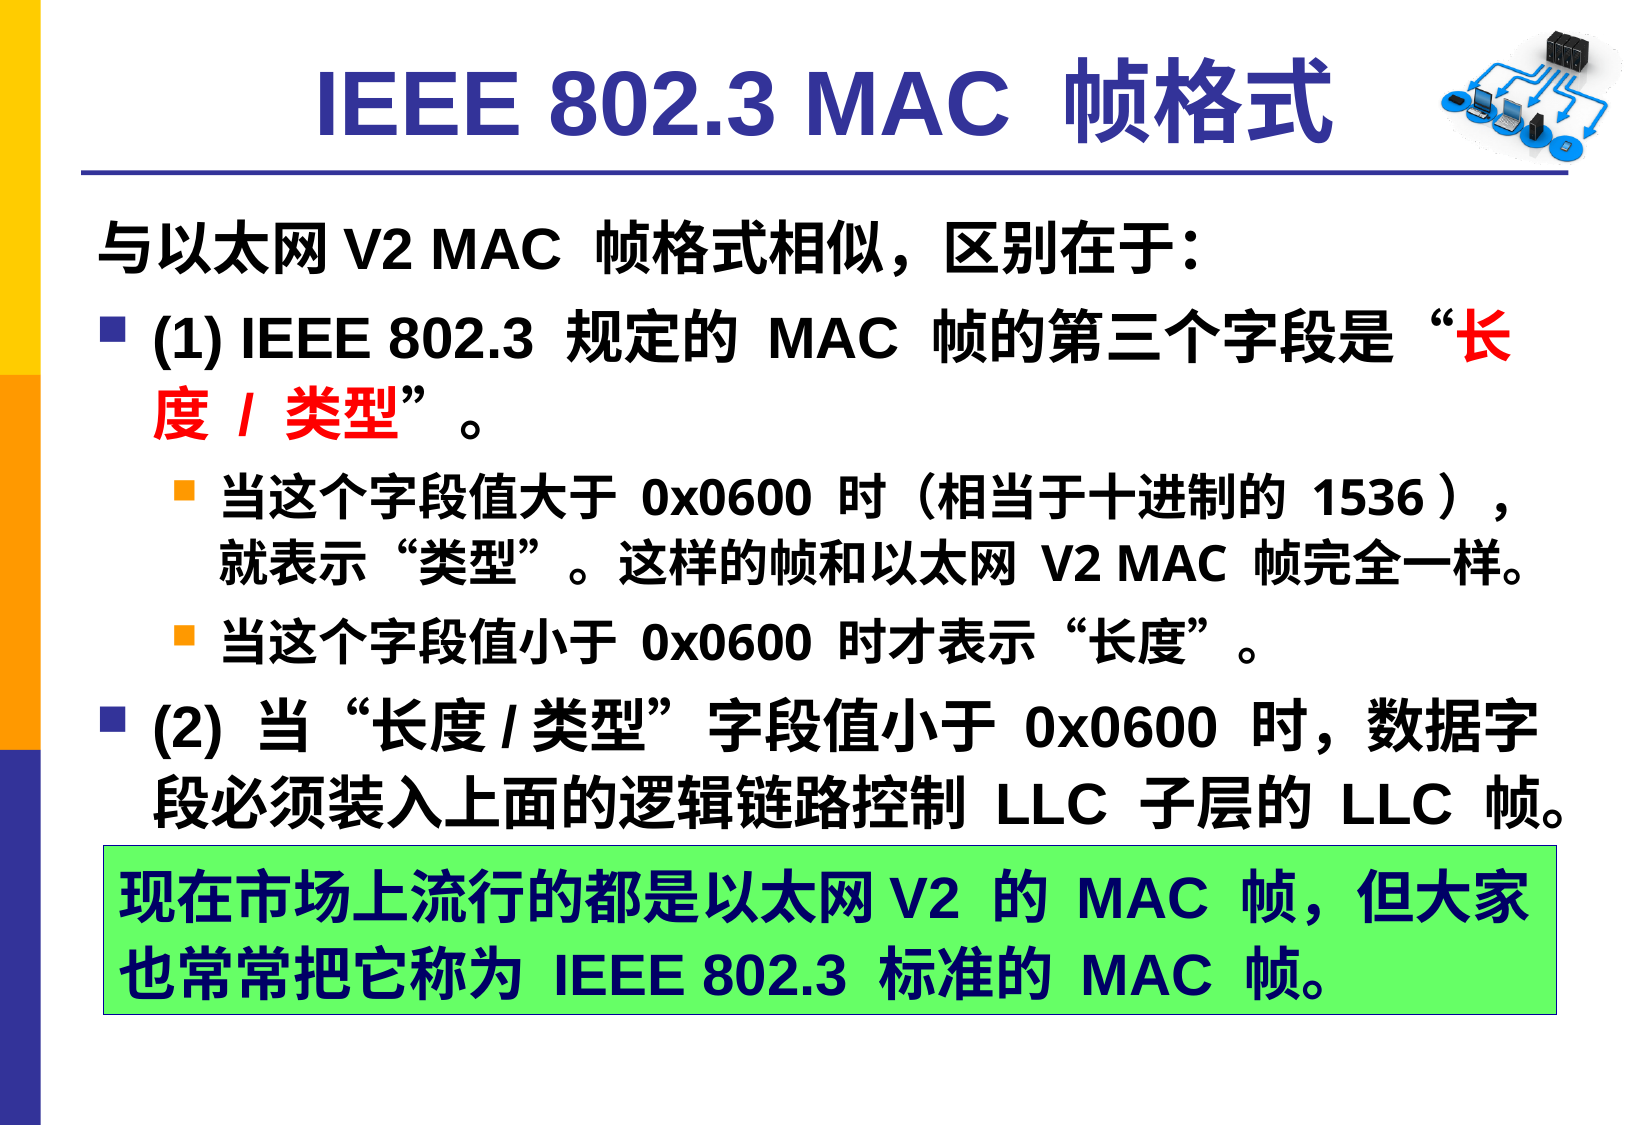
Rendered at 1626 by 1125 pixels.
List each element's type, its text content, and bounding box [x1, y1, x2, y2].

list 与以太网V2 MAC 帧格式相似，区别在于： (1) IEEE 802.3 规定的 MAC 帧的第三个字段是“长度 / 类型”。 当这个字段值大于 0x0600 时（相当于十进制的 1536），就表示“类型”。这样的帧和以太网 V2 MAC 帧完全一样。 当这个字段值小于 0x0600 时才表示“长度”。 (2) 当“长度/类型”字段值小于 0x0600 时，数据字段必须装入上面的逻辑链路控制 LLC 子层的 LLC 帧。 [81, 196, 1569, 1059]
text_box 现在市场上流行的都是以太网V2 的 MAC 帧，但大家也常常把它称为 IEEE 802.3 标准的 MAC 帧。 [103, 845, 1557, 1015]
picture [1438, 30, 1624, 165]
title IEEE 802.3 MAC 帧格式 [81, 30, 1569, 161]
